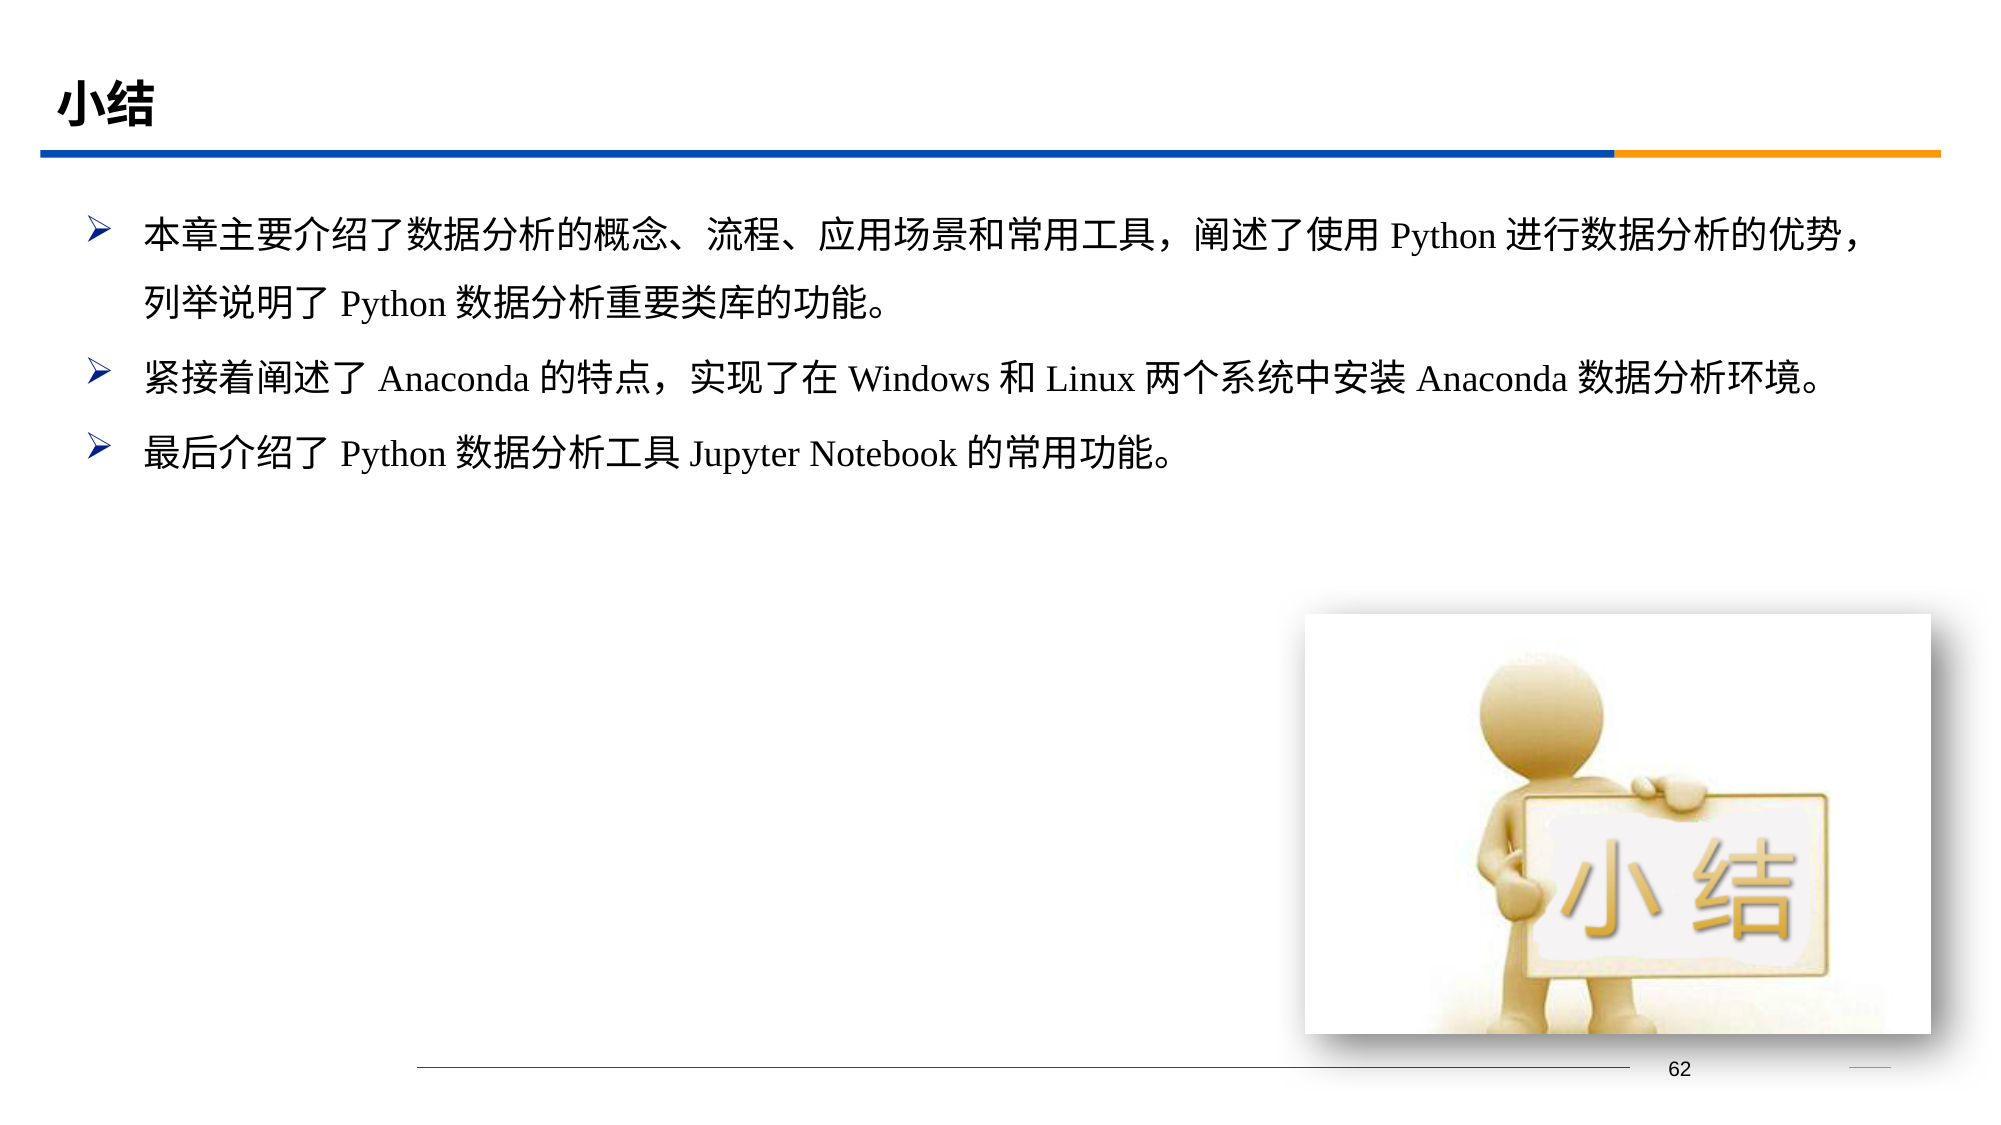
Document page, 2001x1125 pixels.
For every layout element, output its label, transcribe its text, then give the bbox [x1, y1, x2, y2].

picture [1305, 614, 1931, 1034]
list 本章主要介绍了数据分析的概念、流程、应用场景和常用工具，阐述了使用Python进行数据分析的优势，列举说明了Python数据分析重要类库的功能。 紧接着阐述了Anaconda的特点，实现了在Windows和Linux两个系统中安装Anaconda数据分析环境。 最后介绍了Python数据分析工具Jupyter Notebook的常用功能。 [69, 181, 1892, 1010]
title 小结 [41, 58, 1842, 146]
